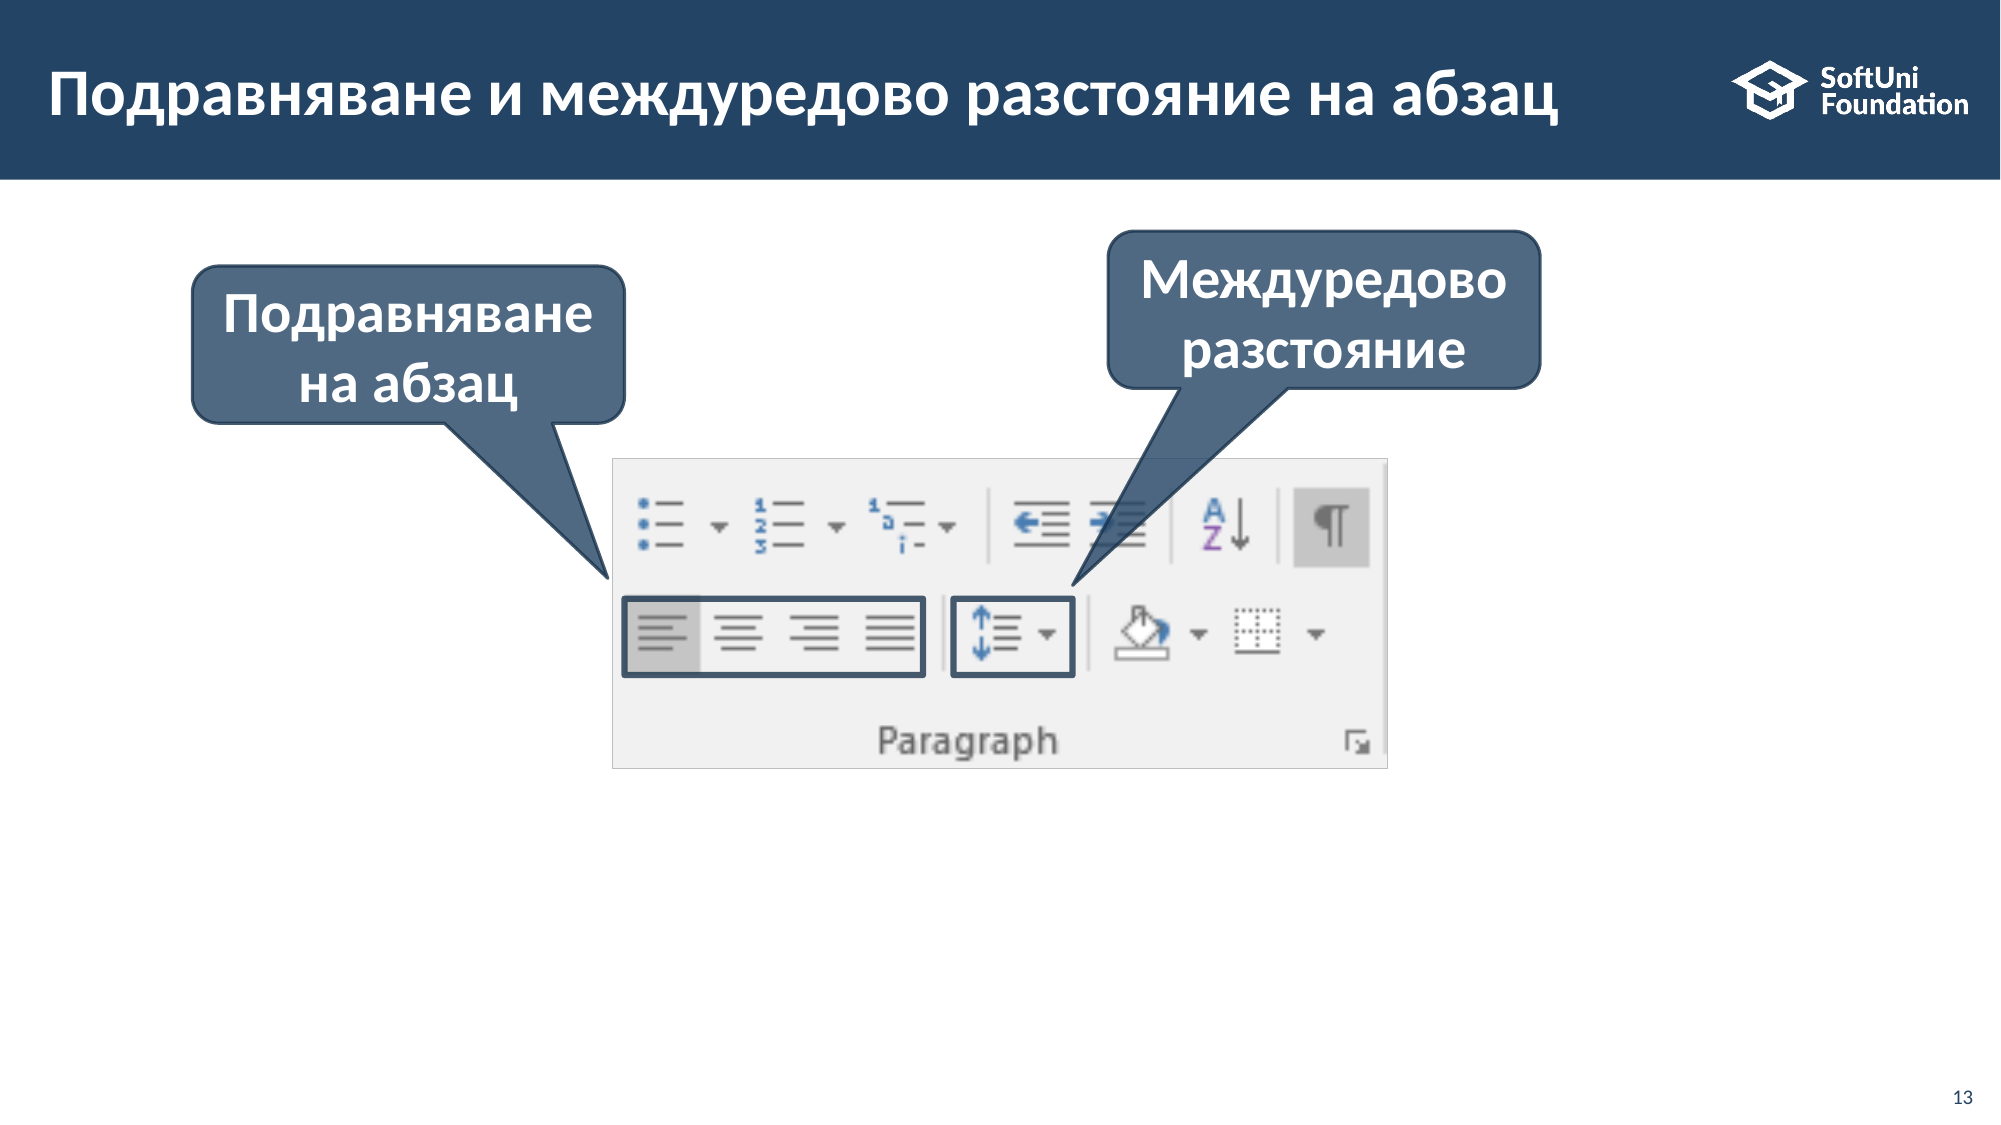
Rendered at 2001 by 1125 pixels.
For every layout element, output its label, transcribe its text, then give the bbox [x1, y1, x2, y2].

picture [1779, 60, 1968, 120]
picture [612, 457, 1388, 769]
text_box Подравняване на абзац [190, 263, 627, 580]
title Подравняване и междуредово разстояние на абзац [31, 16, 1779, 162]
slide_number 13 [1927, 1067, 1989, 1117]
text_box Междуредово разстояние [1105, 228, 1543, 456]
